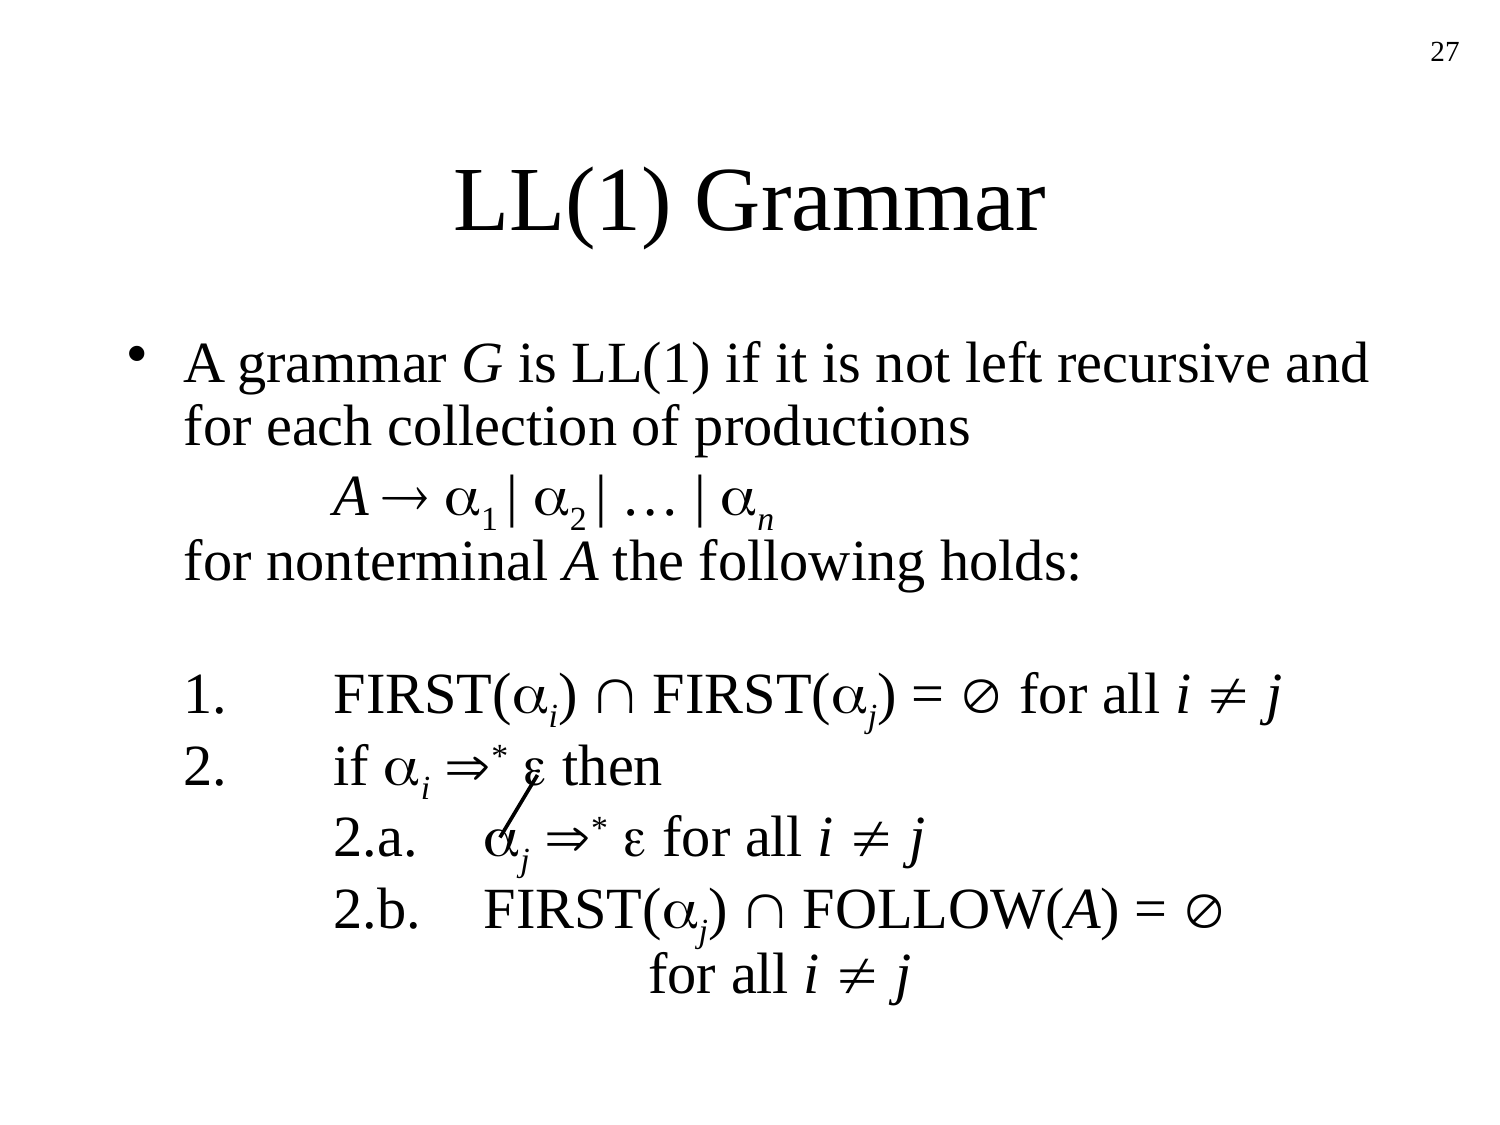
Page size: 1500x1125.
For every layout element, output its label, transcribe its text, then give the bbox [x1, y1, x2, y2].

list A grammar G is LL(1) if it is not left recursive and for each collection of productions A  1 | 2 | … | n for nonterminal A the following holds: 1. FIRST(i)  FIRST(j) =  for all i  j 2. if i *  then 2.a. j *  for all i  j 2.b. FIRST(j)  FOLLOW(A) =  for all i  j [112, 324, 1388, 1000]
title LL(1) Grammar [112, 99, 1388, 288]
slide_number 27 [1162, 24, 1476, 101]
